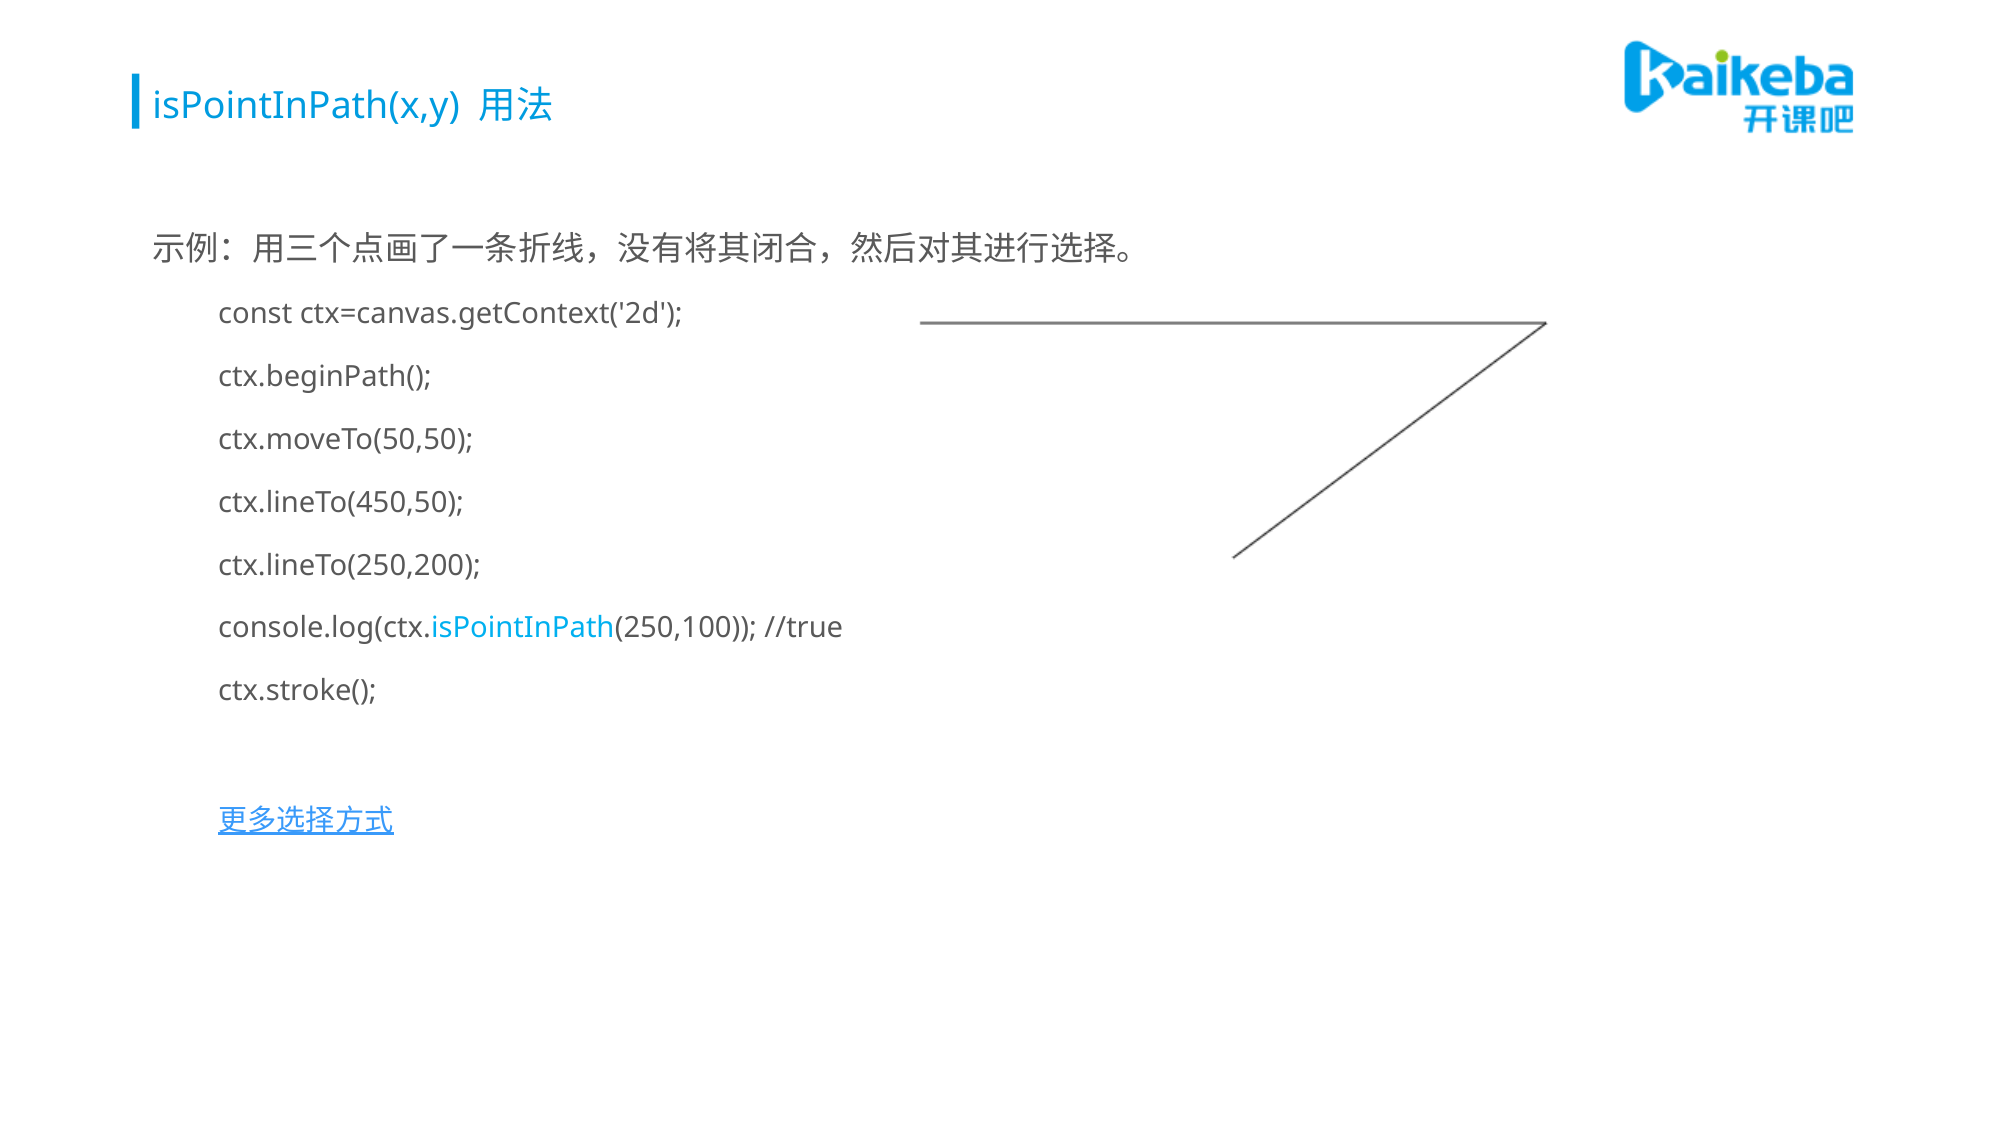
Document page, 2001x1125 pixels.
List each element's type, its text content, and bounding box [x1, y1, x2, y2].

picture [900, 289, 1570, 591]
list 示例：用三个点画了一条折线，没有将其闭合，然后对其进行选择。 const ctx=canvas.getContext('2d'); ctx.beginPath(); ctx.moveTo(50,50); ctx.lineTo(450,50); ctx.lineTo(250,200); console.log(ctx.isPointInPath(250,100)); //true ctx.stroke(); 更多选择方式 [137, 199, 1863, 1010]
title isPointInPath(x,y) 用法 [137, 59, 1863, 148]
picture [1612, 31, 1866, 143]
picture [1640, 50, 1650, 59]
